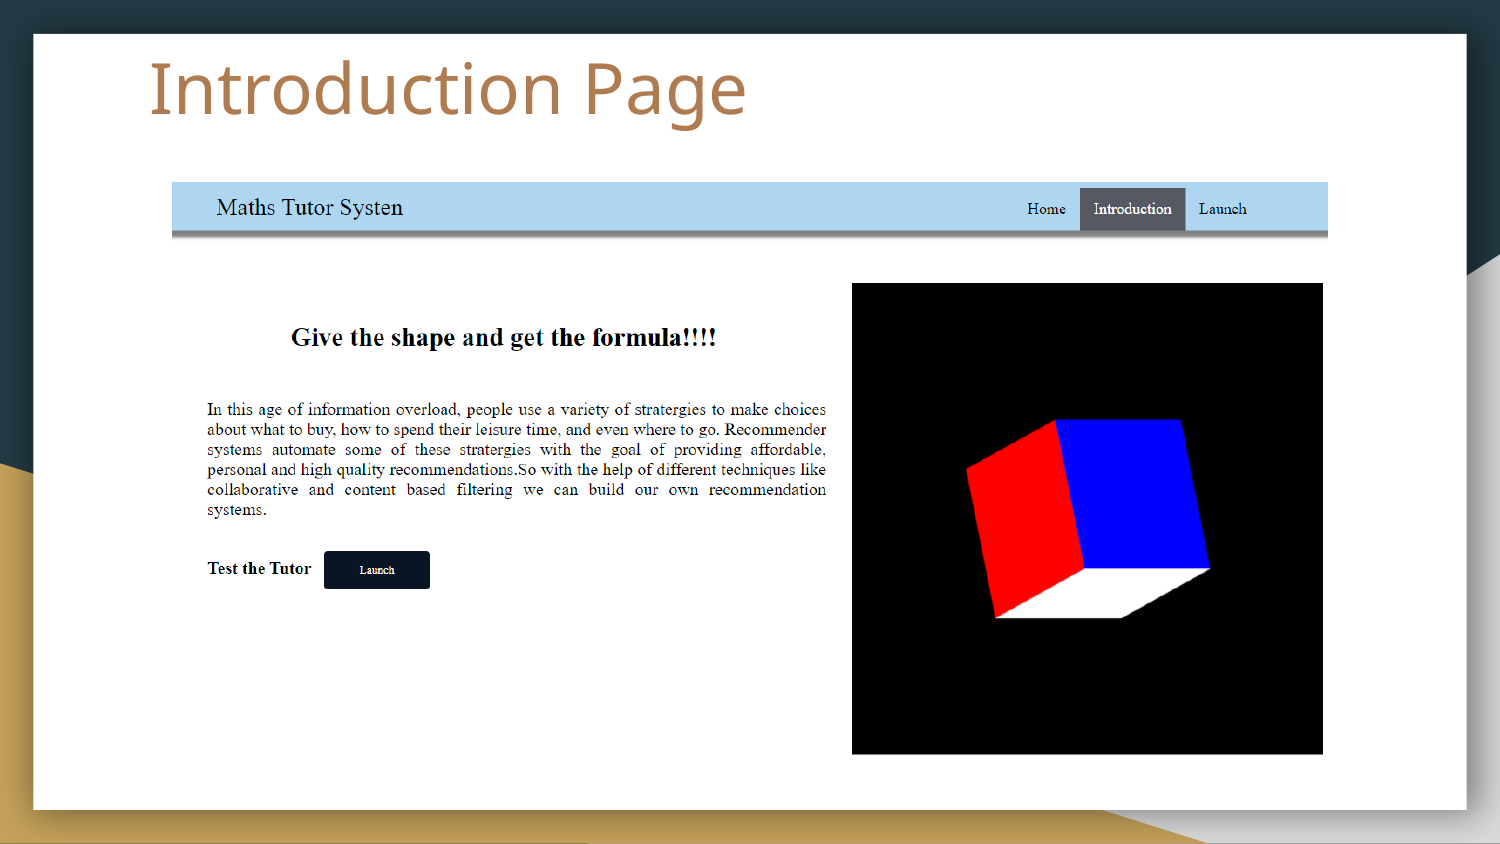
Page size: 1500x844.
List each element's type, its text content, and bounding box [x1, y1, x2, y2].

title Introduction Page [134, 29, 1366, 153]
picture [171, 182, 1329, 761]
